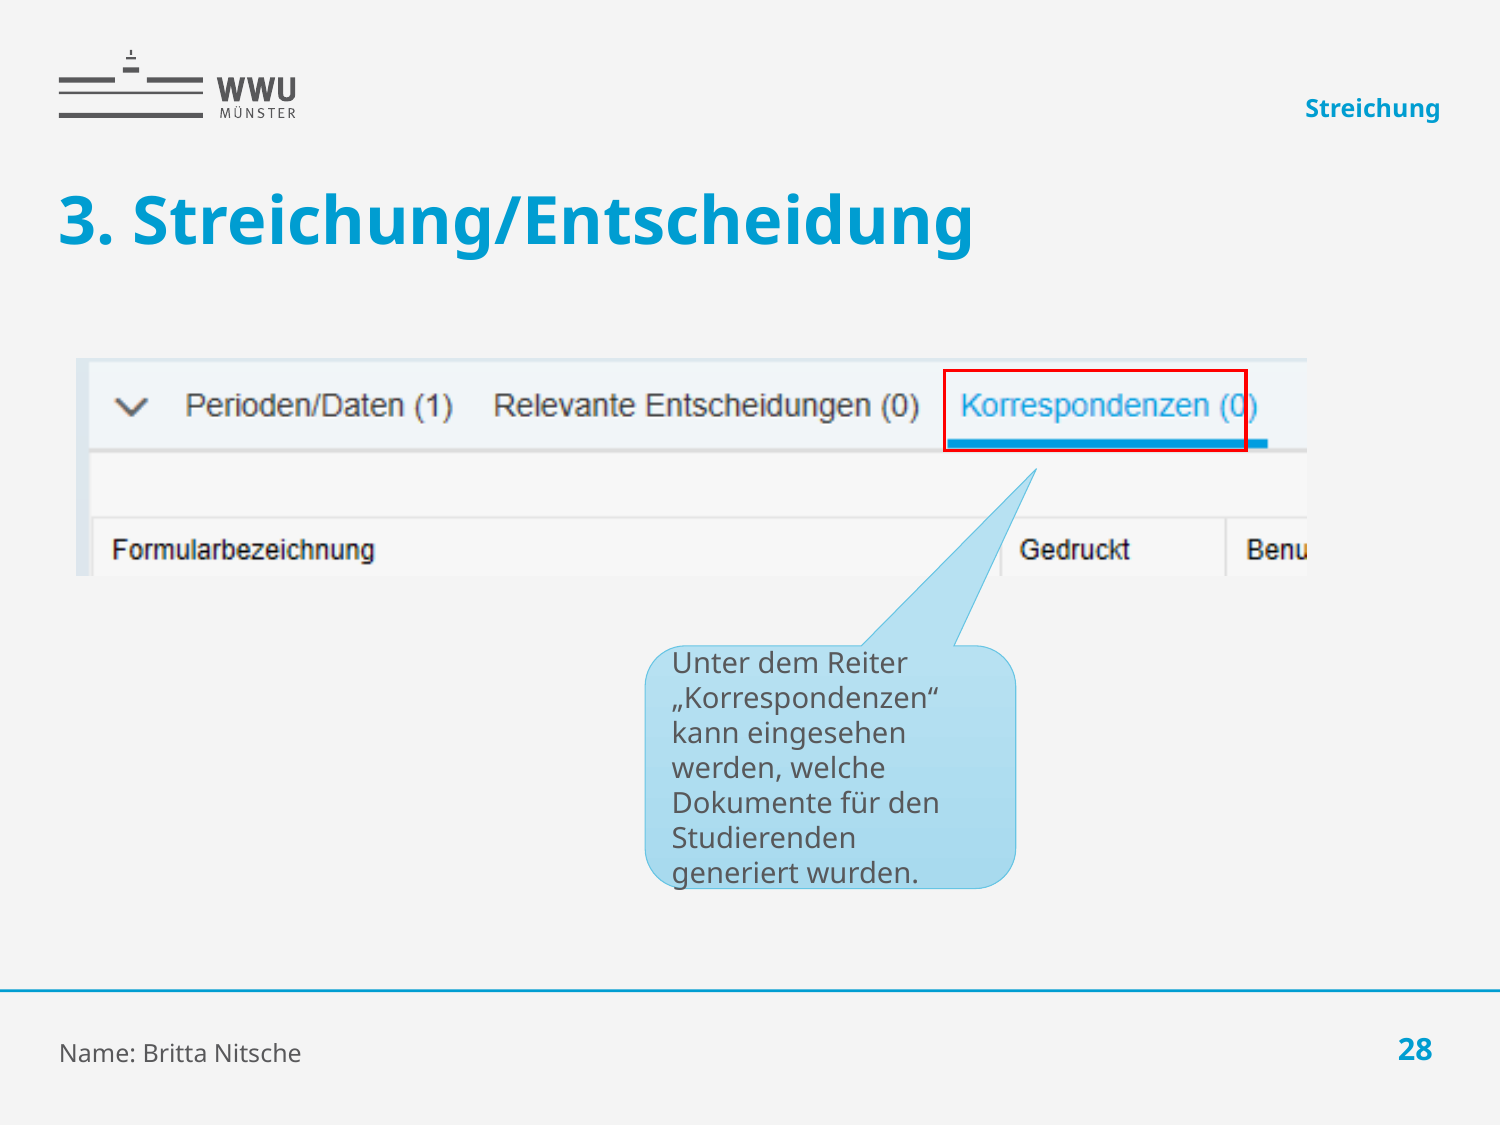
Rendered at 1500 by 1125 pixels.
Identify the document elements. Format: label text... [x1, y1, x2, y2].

text_box Unter dem Reiter „Korrespondenzen“ kann eingesehen werden, welche Dokumente für den Studierenden generiert wurden. [644, 576, 1017, 890]
slide_number 28 [1322, 1012, 1441, 1072]
picture [76, 358, 1307, 576]
footer Name: Britta Nitsche [59, 1012, 910, 1072]
title 3. Streichung/Entscheidung [58, 177, 1441, 272]
slide_number Streichung [590, 63, 1442, 123]
